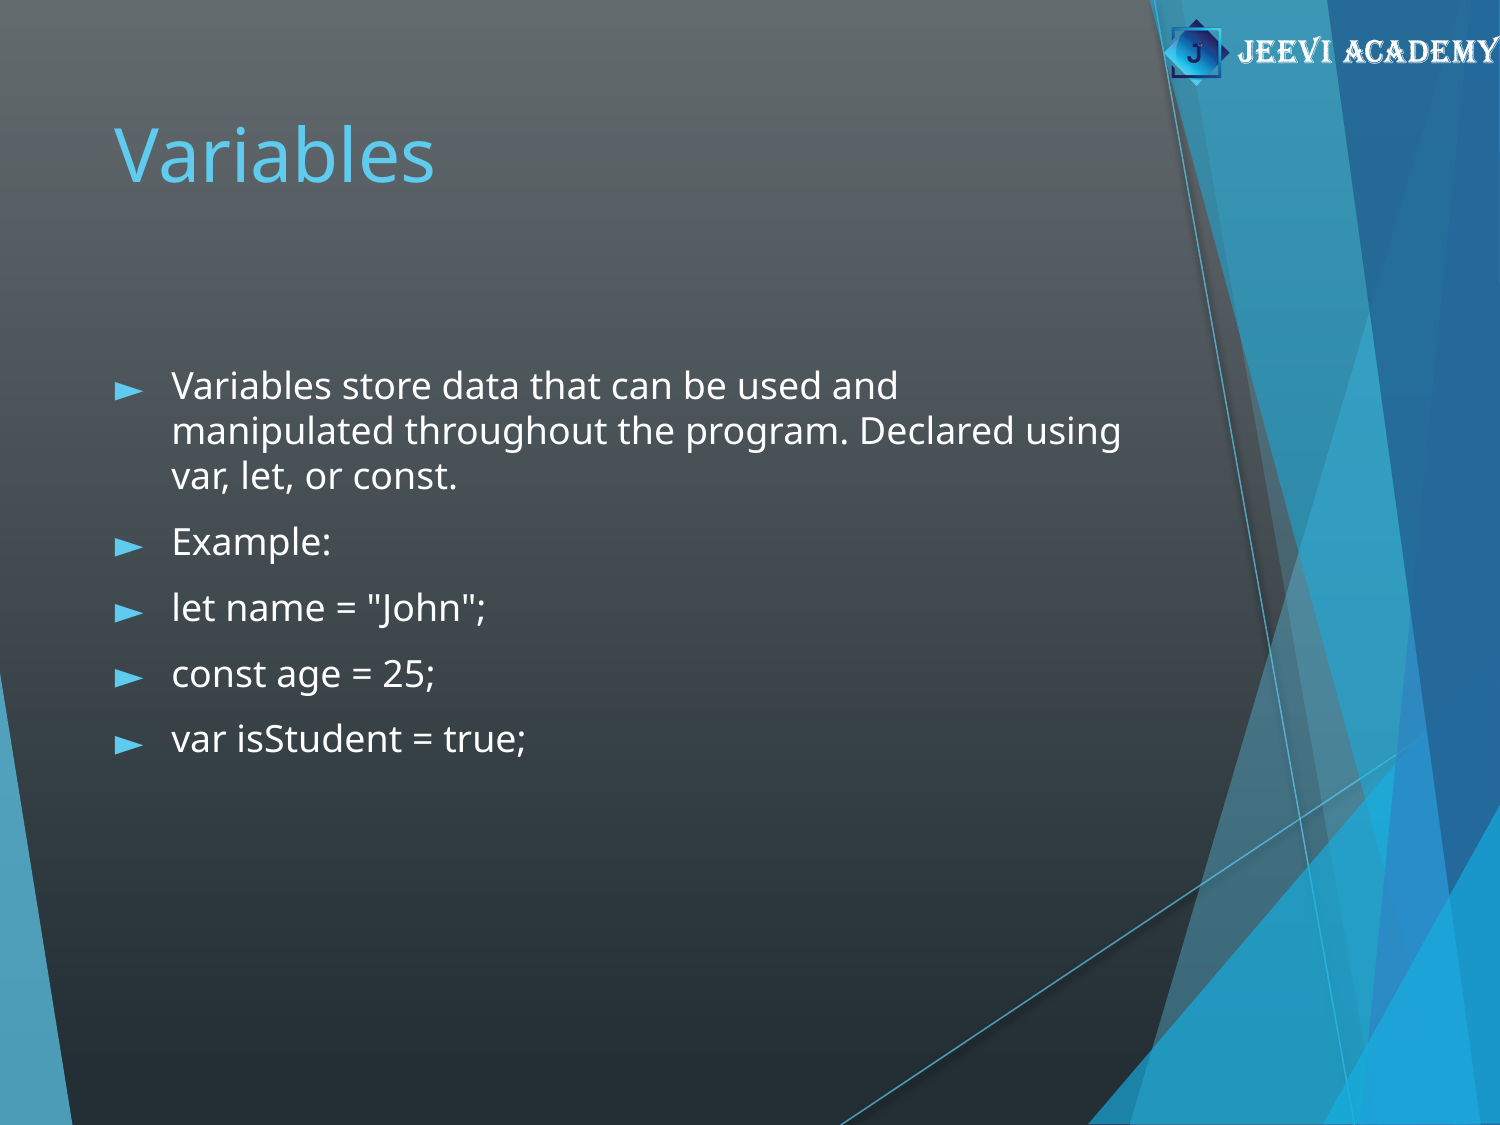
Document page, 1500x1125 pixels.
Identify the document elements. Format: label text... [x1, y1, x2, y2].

title Variables [99, 99, 1142, 317]
picture [1159, 15, 1500, 89]
list Variables store data that can be used and manipulated throughout the program. Declared using var, let, or const. Example: let name = "John"; const age = 25; var isStudent = true; [99, 354, 1142, 992]
